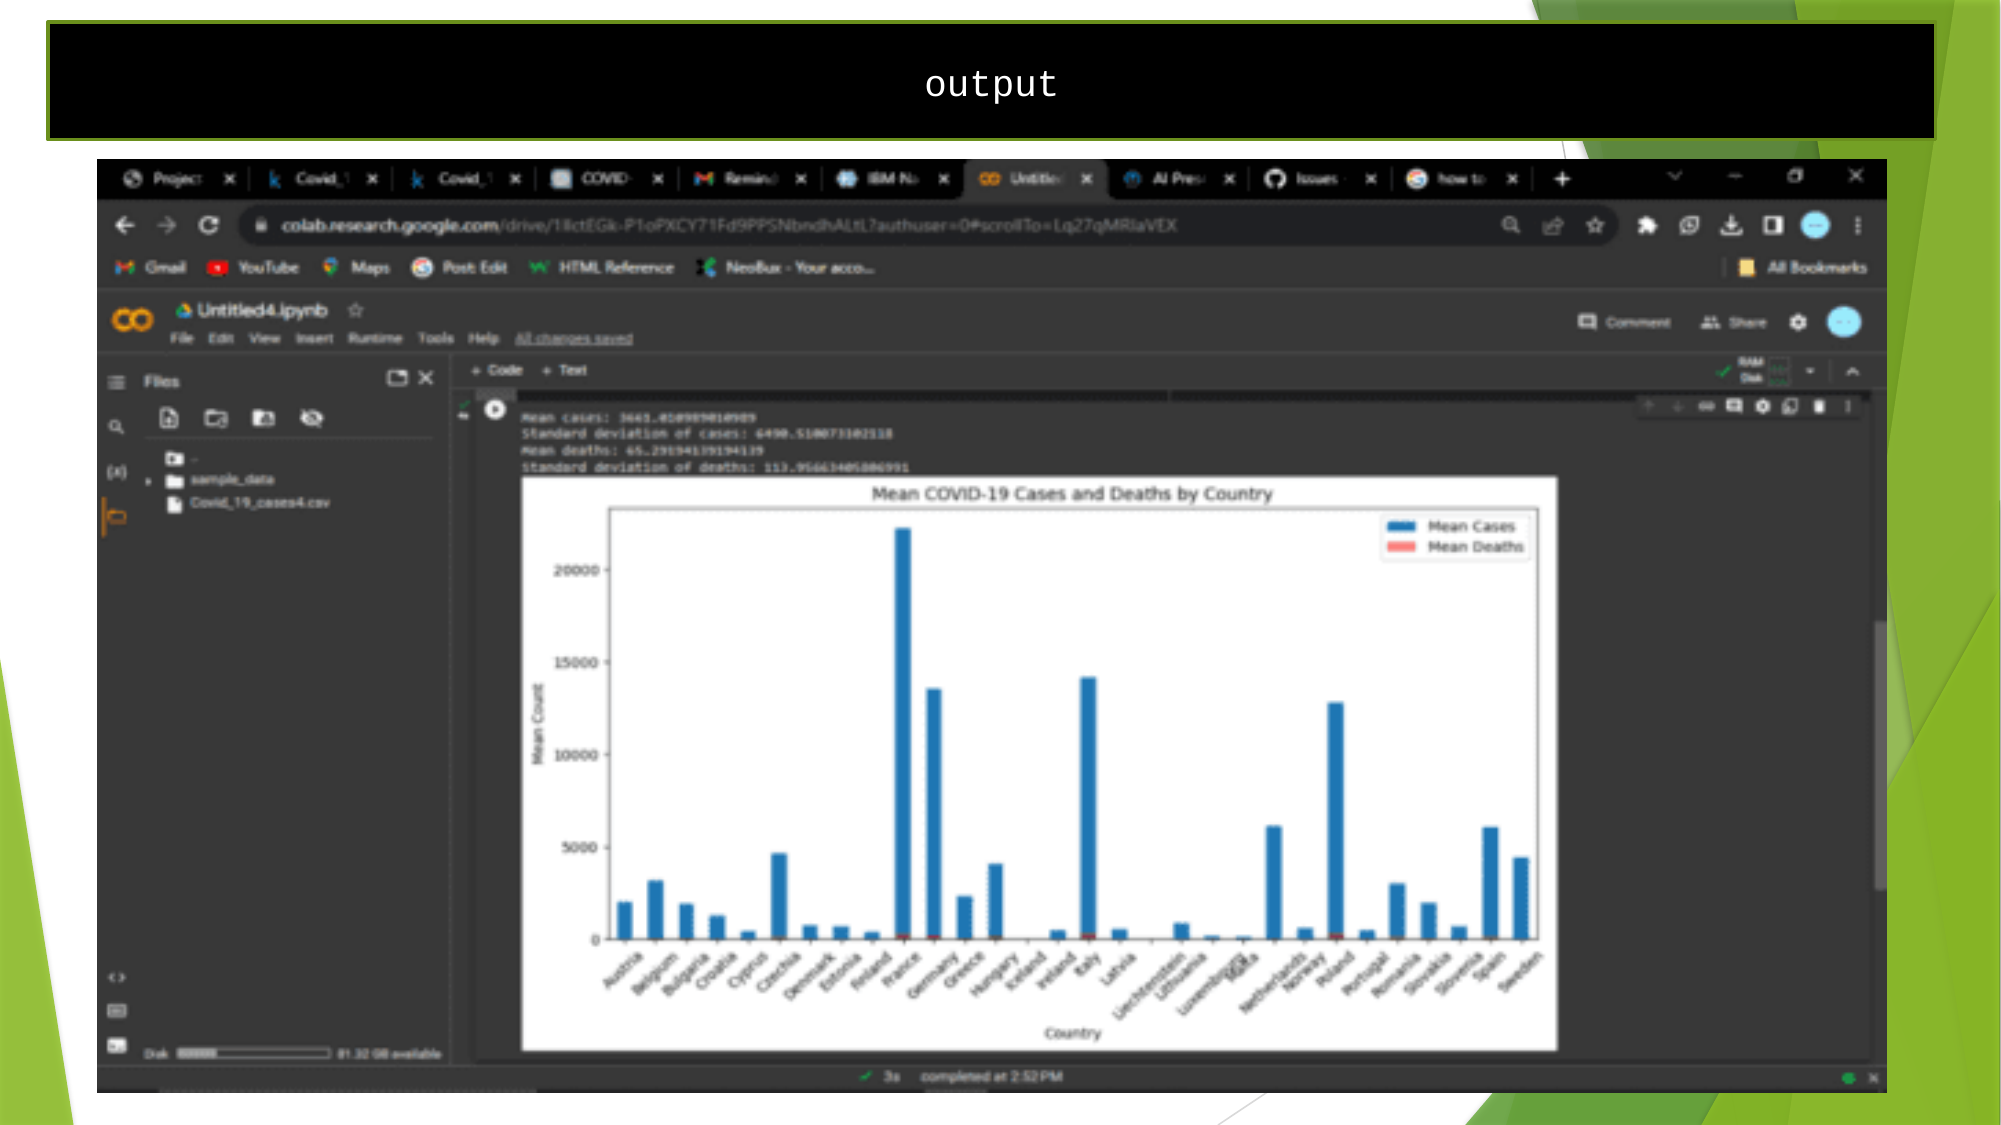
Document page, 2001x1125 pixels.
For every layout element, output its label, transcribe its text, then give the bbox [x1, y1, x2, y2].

picture [96, 158, 1888, 1094]
text_box output [46, 20, 1937, 141]
